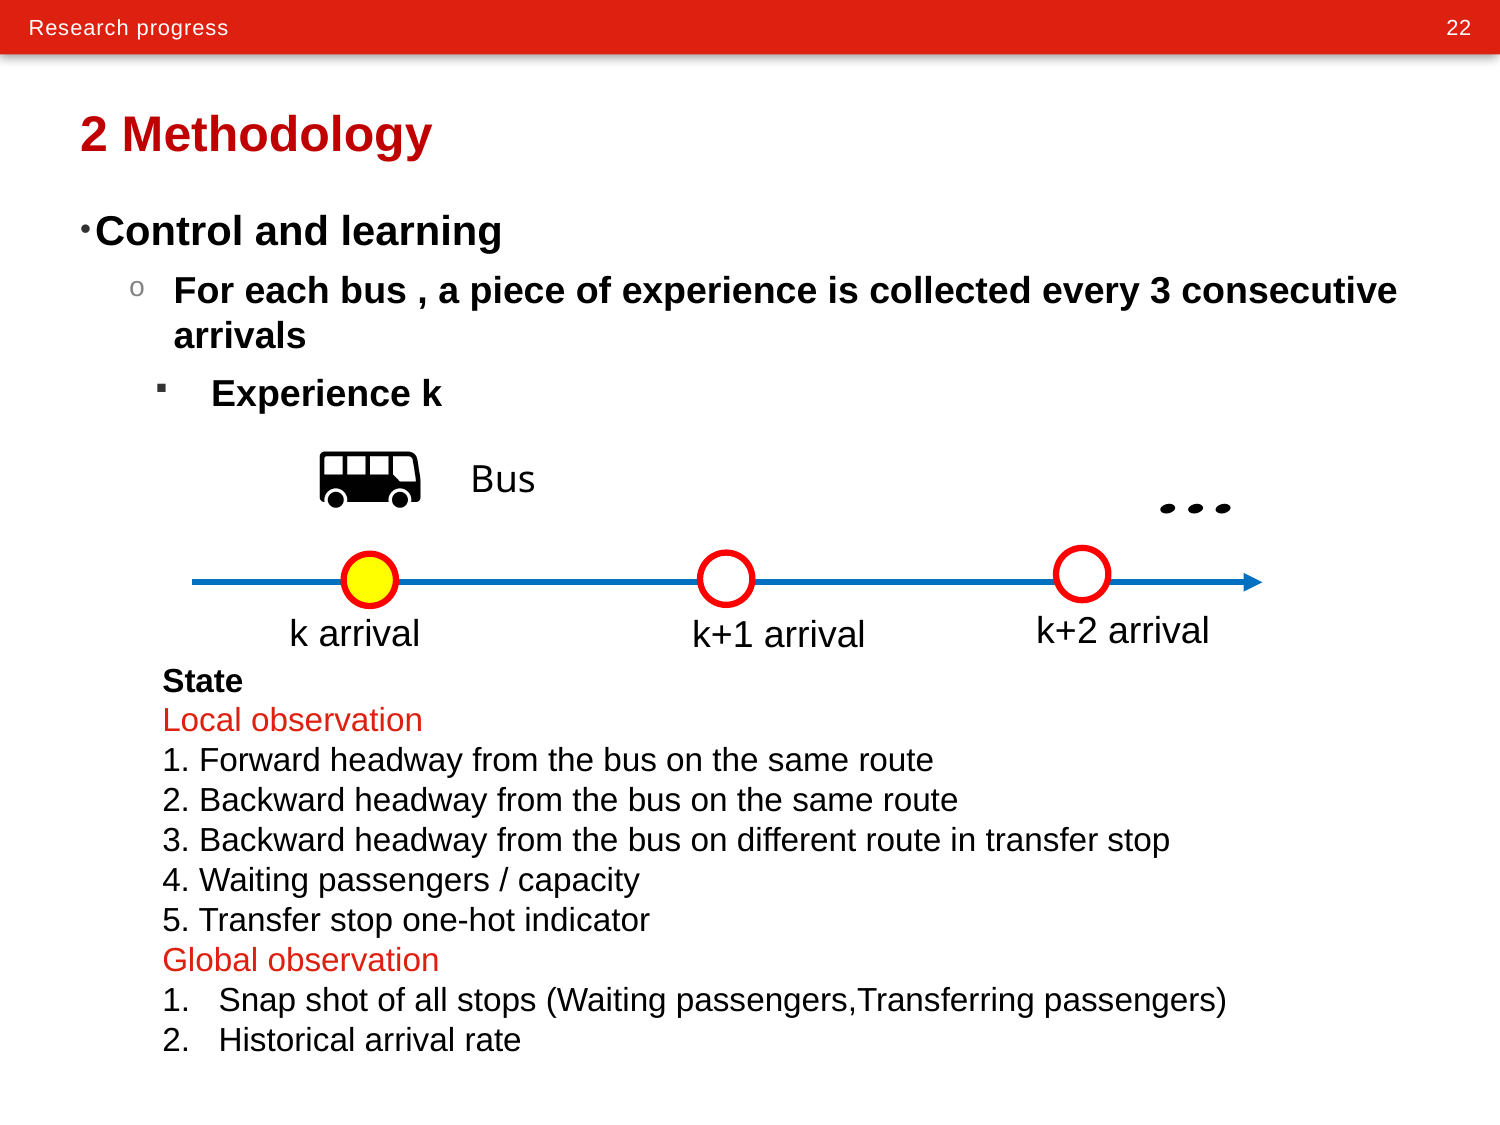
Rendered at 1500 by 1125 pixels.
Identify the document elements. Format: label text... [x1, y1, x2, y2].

text_box [1053, 545, 1111, 579]
text_box [1061, 593, 1104, 599]
picture [314, 423, 426, 534]
text_box [697, 550, 755, 579]
text_box [344, 593, 395, 601]
text_box k+2 arrival [1021, 599, 1419, 659]
text_box k arrival [274, 601, 672, 662]
text_box [341, 551, 399, 579]
text_box k+1 arrival [677, 602, 1075, 663]
title 2 Methodology [64, 83, 1436, 180]
text_box [701, 593, 751, 602]
